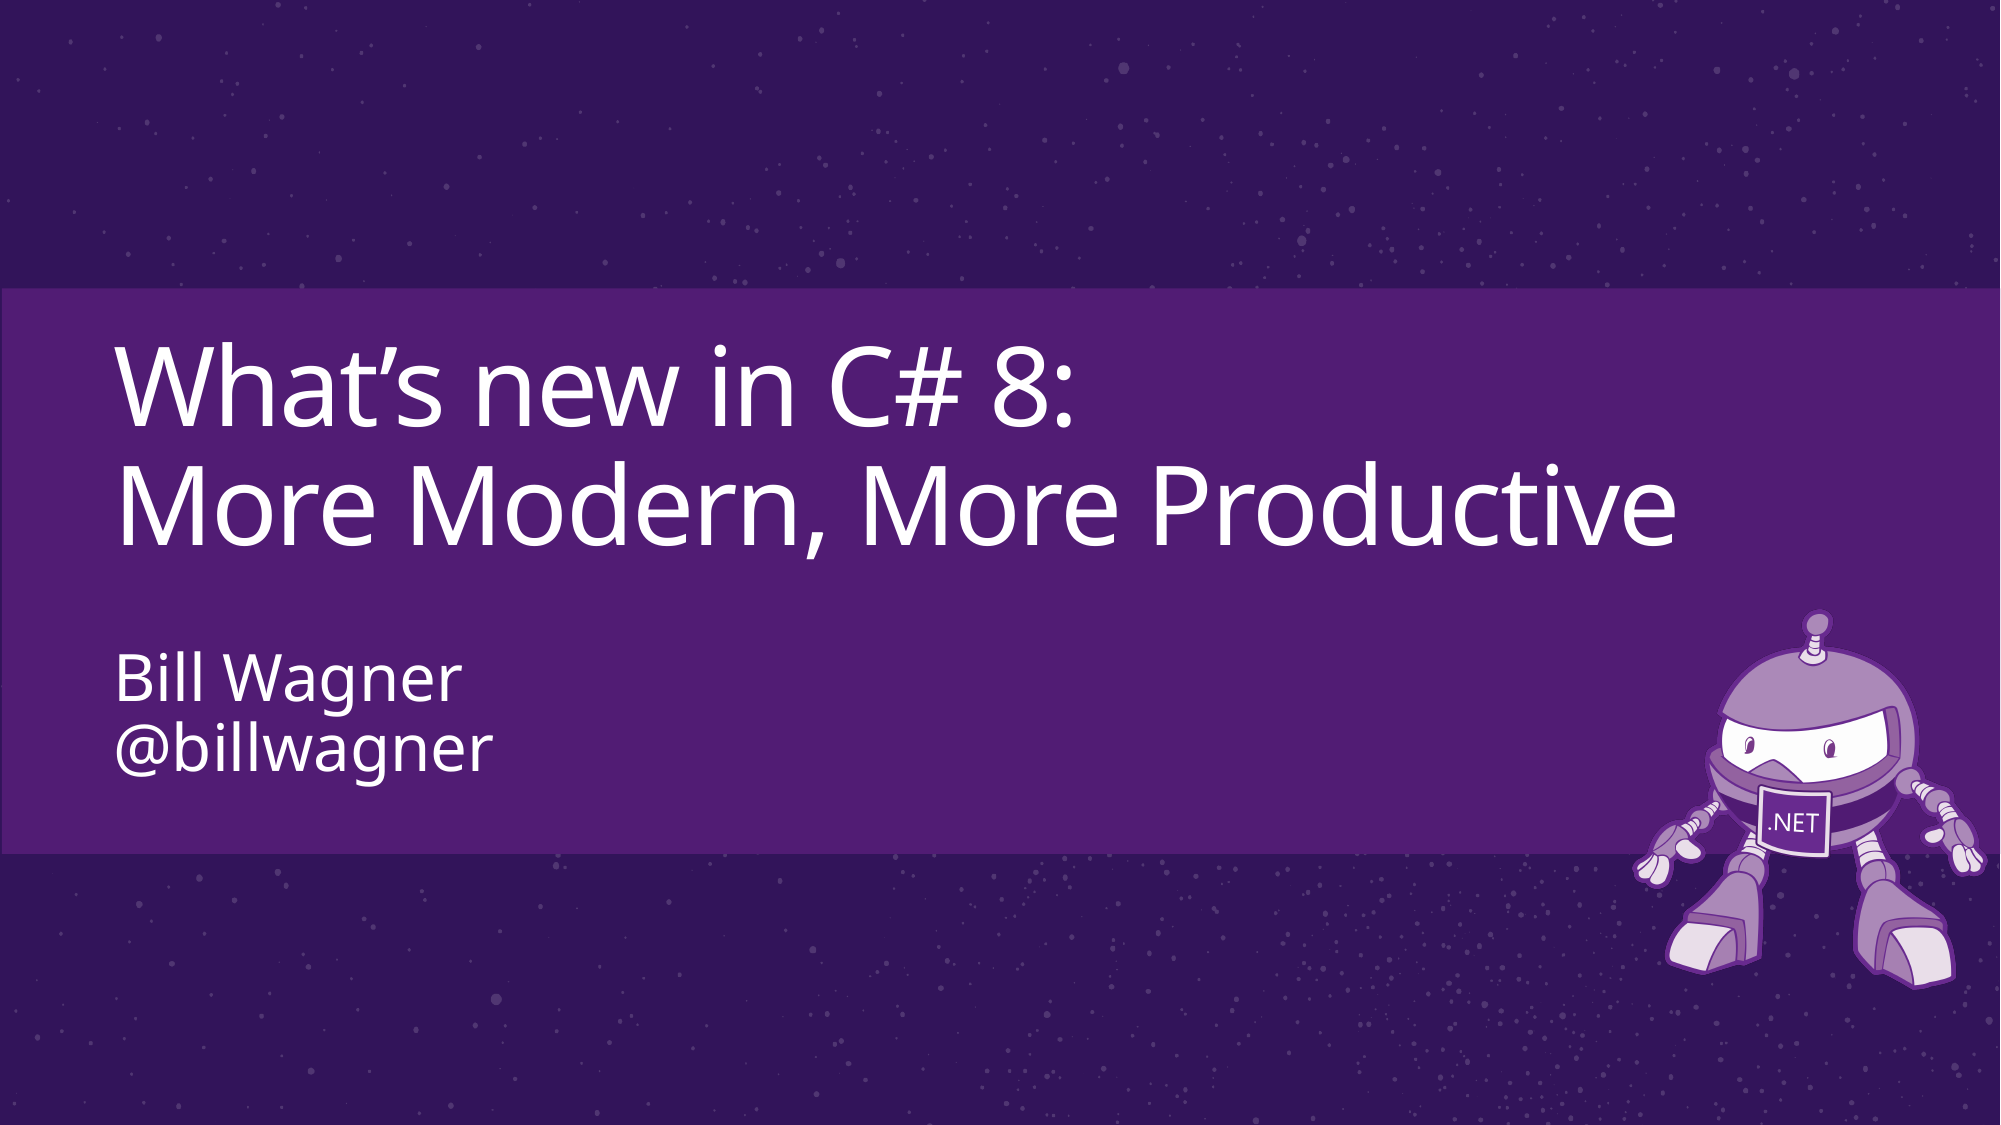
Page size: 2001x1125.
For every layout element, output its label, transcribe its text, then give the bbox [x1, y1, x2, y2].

picture [0, 0, 2000, 1125]
title What’s new in C# 8: More Modern, More Productive [89, 315, 1904, 610]
list Bill Wagner @billwagner [89, 626, 1707, 819]
